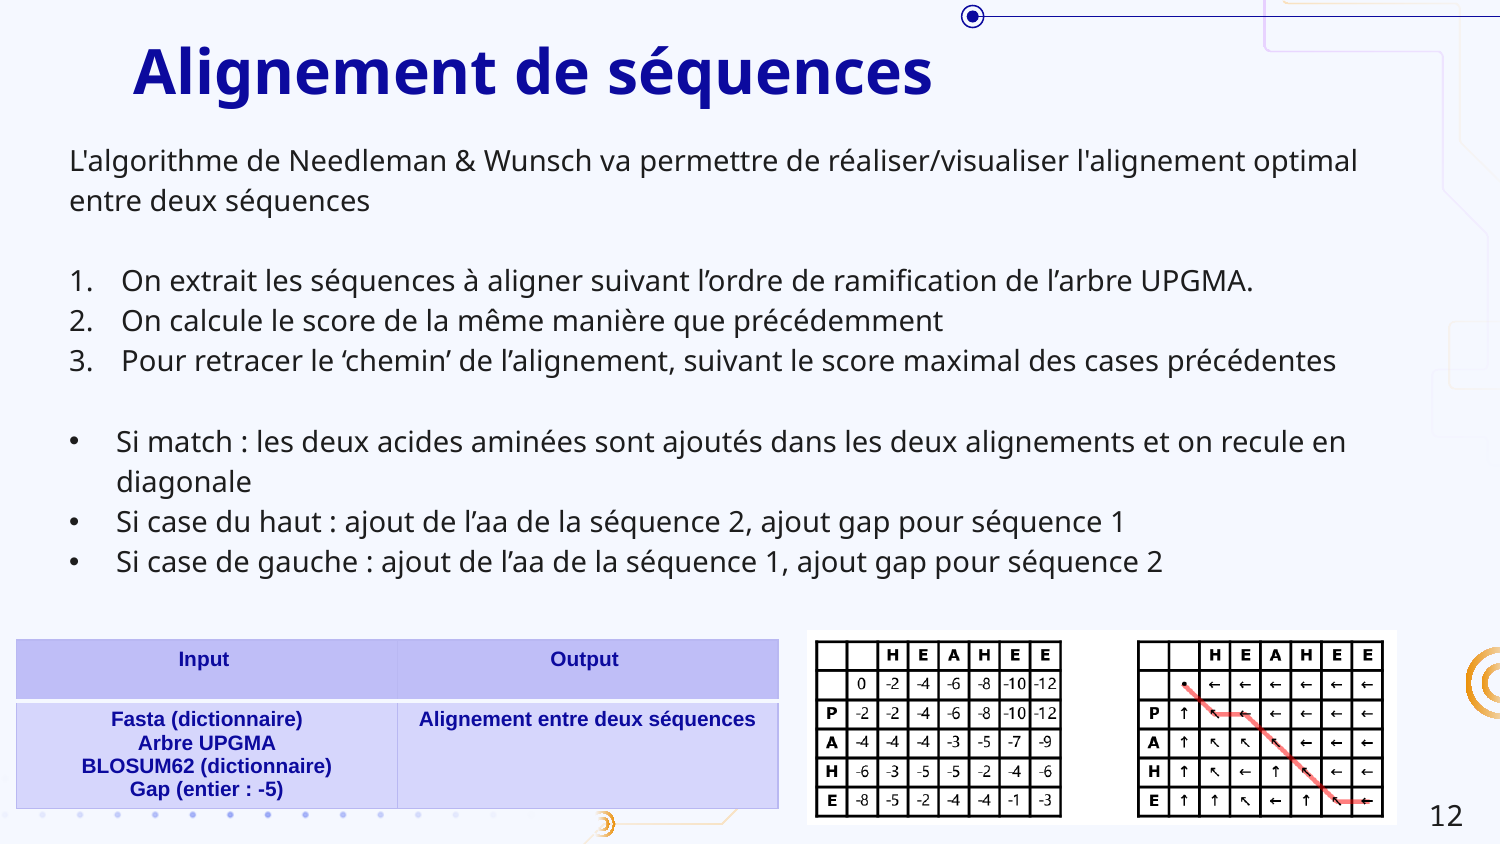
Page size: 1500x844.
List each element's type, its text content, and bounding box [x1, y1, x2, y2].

picture [807, 630, 1397, 826]
picture [0, 654, 561, 844]
text_box 12 [1413, 790, 1500, 841]
subtitle L'algorithme de Needleman & Wunsch va permettre de réaliser/visualiser l'alignement optimal entre deux séquences On extrait les séquences à aligner suivant l’ordre de ramification de l’arbre UPGMA. On calcule le score de la même manière que précédemment Pour retracer le ‘chemin’ de l’alignement, suivant le score maximal des cases précédentes Si match : les deux acides aminées sont ajoutés dans les deux alignements et on recule en diagonale Si case du haut : ajout de l’aa de la séquence 2, ajout gap pour séquence 1 Si case de gauche : ajout de l’aa de la séquence 1, ajout gap pour séquence 2 [31, 121, 1382, 640]
table_cell Alignement entre deux séquences [398, 703, 777, 808]
table_cell Fasta (dictionnaire) Arbre UPGMA BLOSUM62 (dictionnaire) Gap (entier : -5) [17, 703, 397, 808]
title Alignement de séquences [118, 16, 1382, 111]
table_header Output [398, 641, 777, 699]
table_header Input [17, 641, 397, 699]
